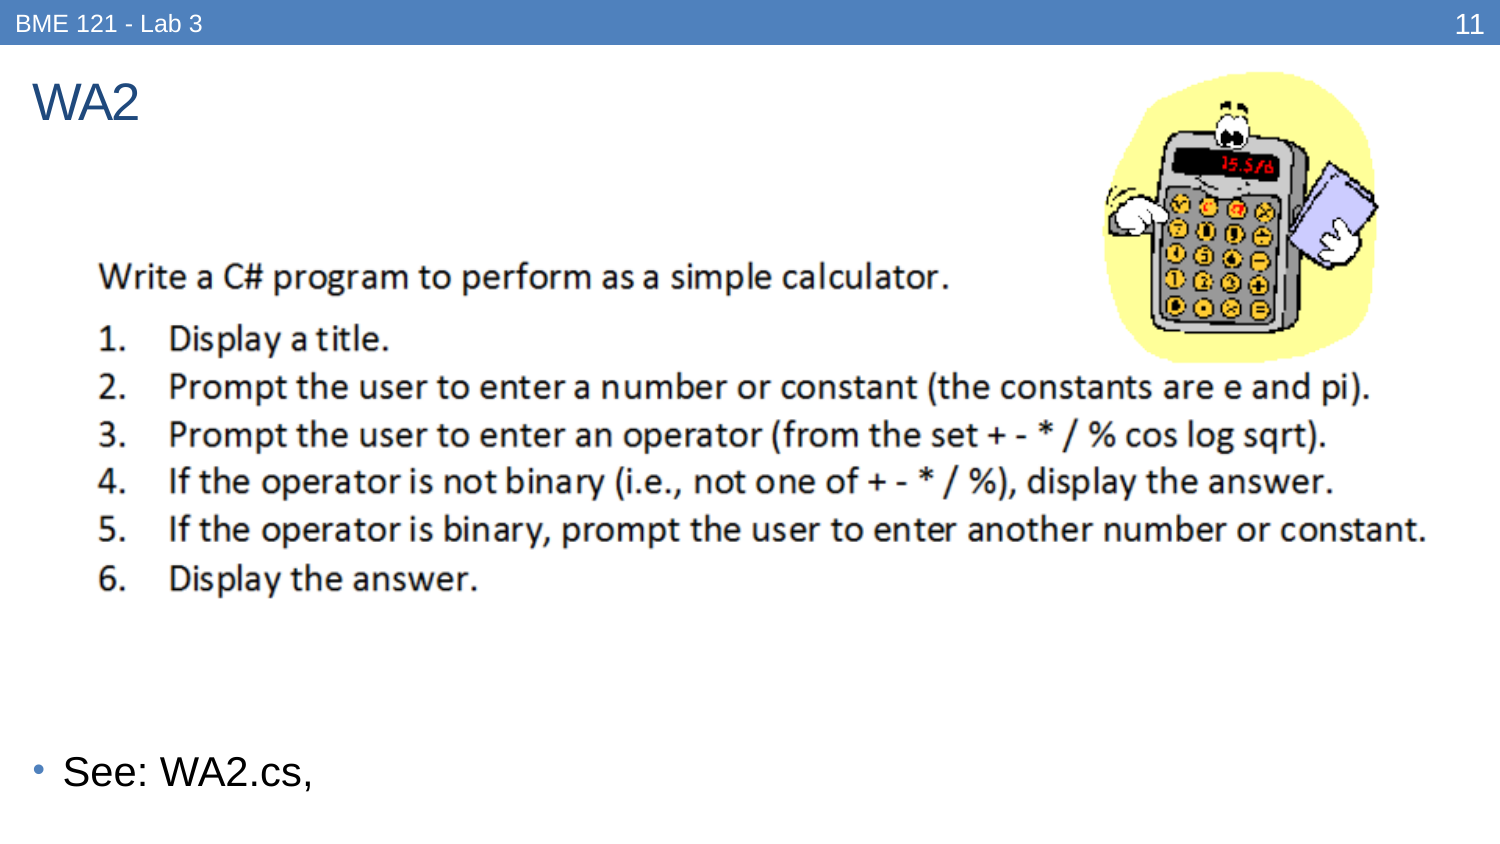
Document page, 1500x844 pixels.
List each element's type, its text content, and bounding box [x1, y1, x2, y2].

picture [76, 68, 1459, 600]
list See: WA2.cs, [17, 153, 1483, 824]
title WA2 [17, 60, 1483, 139]
footer BME 121 - Lab 3 [0, 2, 1166, 43]
slide_number 11 [1325, 2, 1500, 43]
